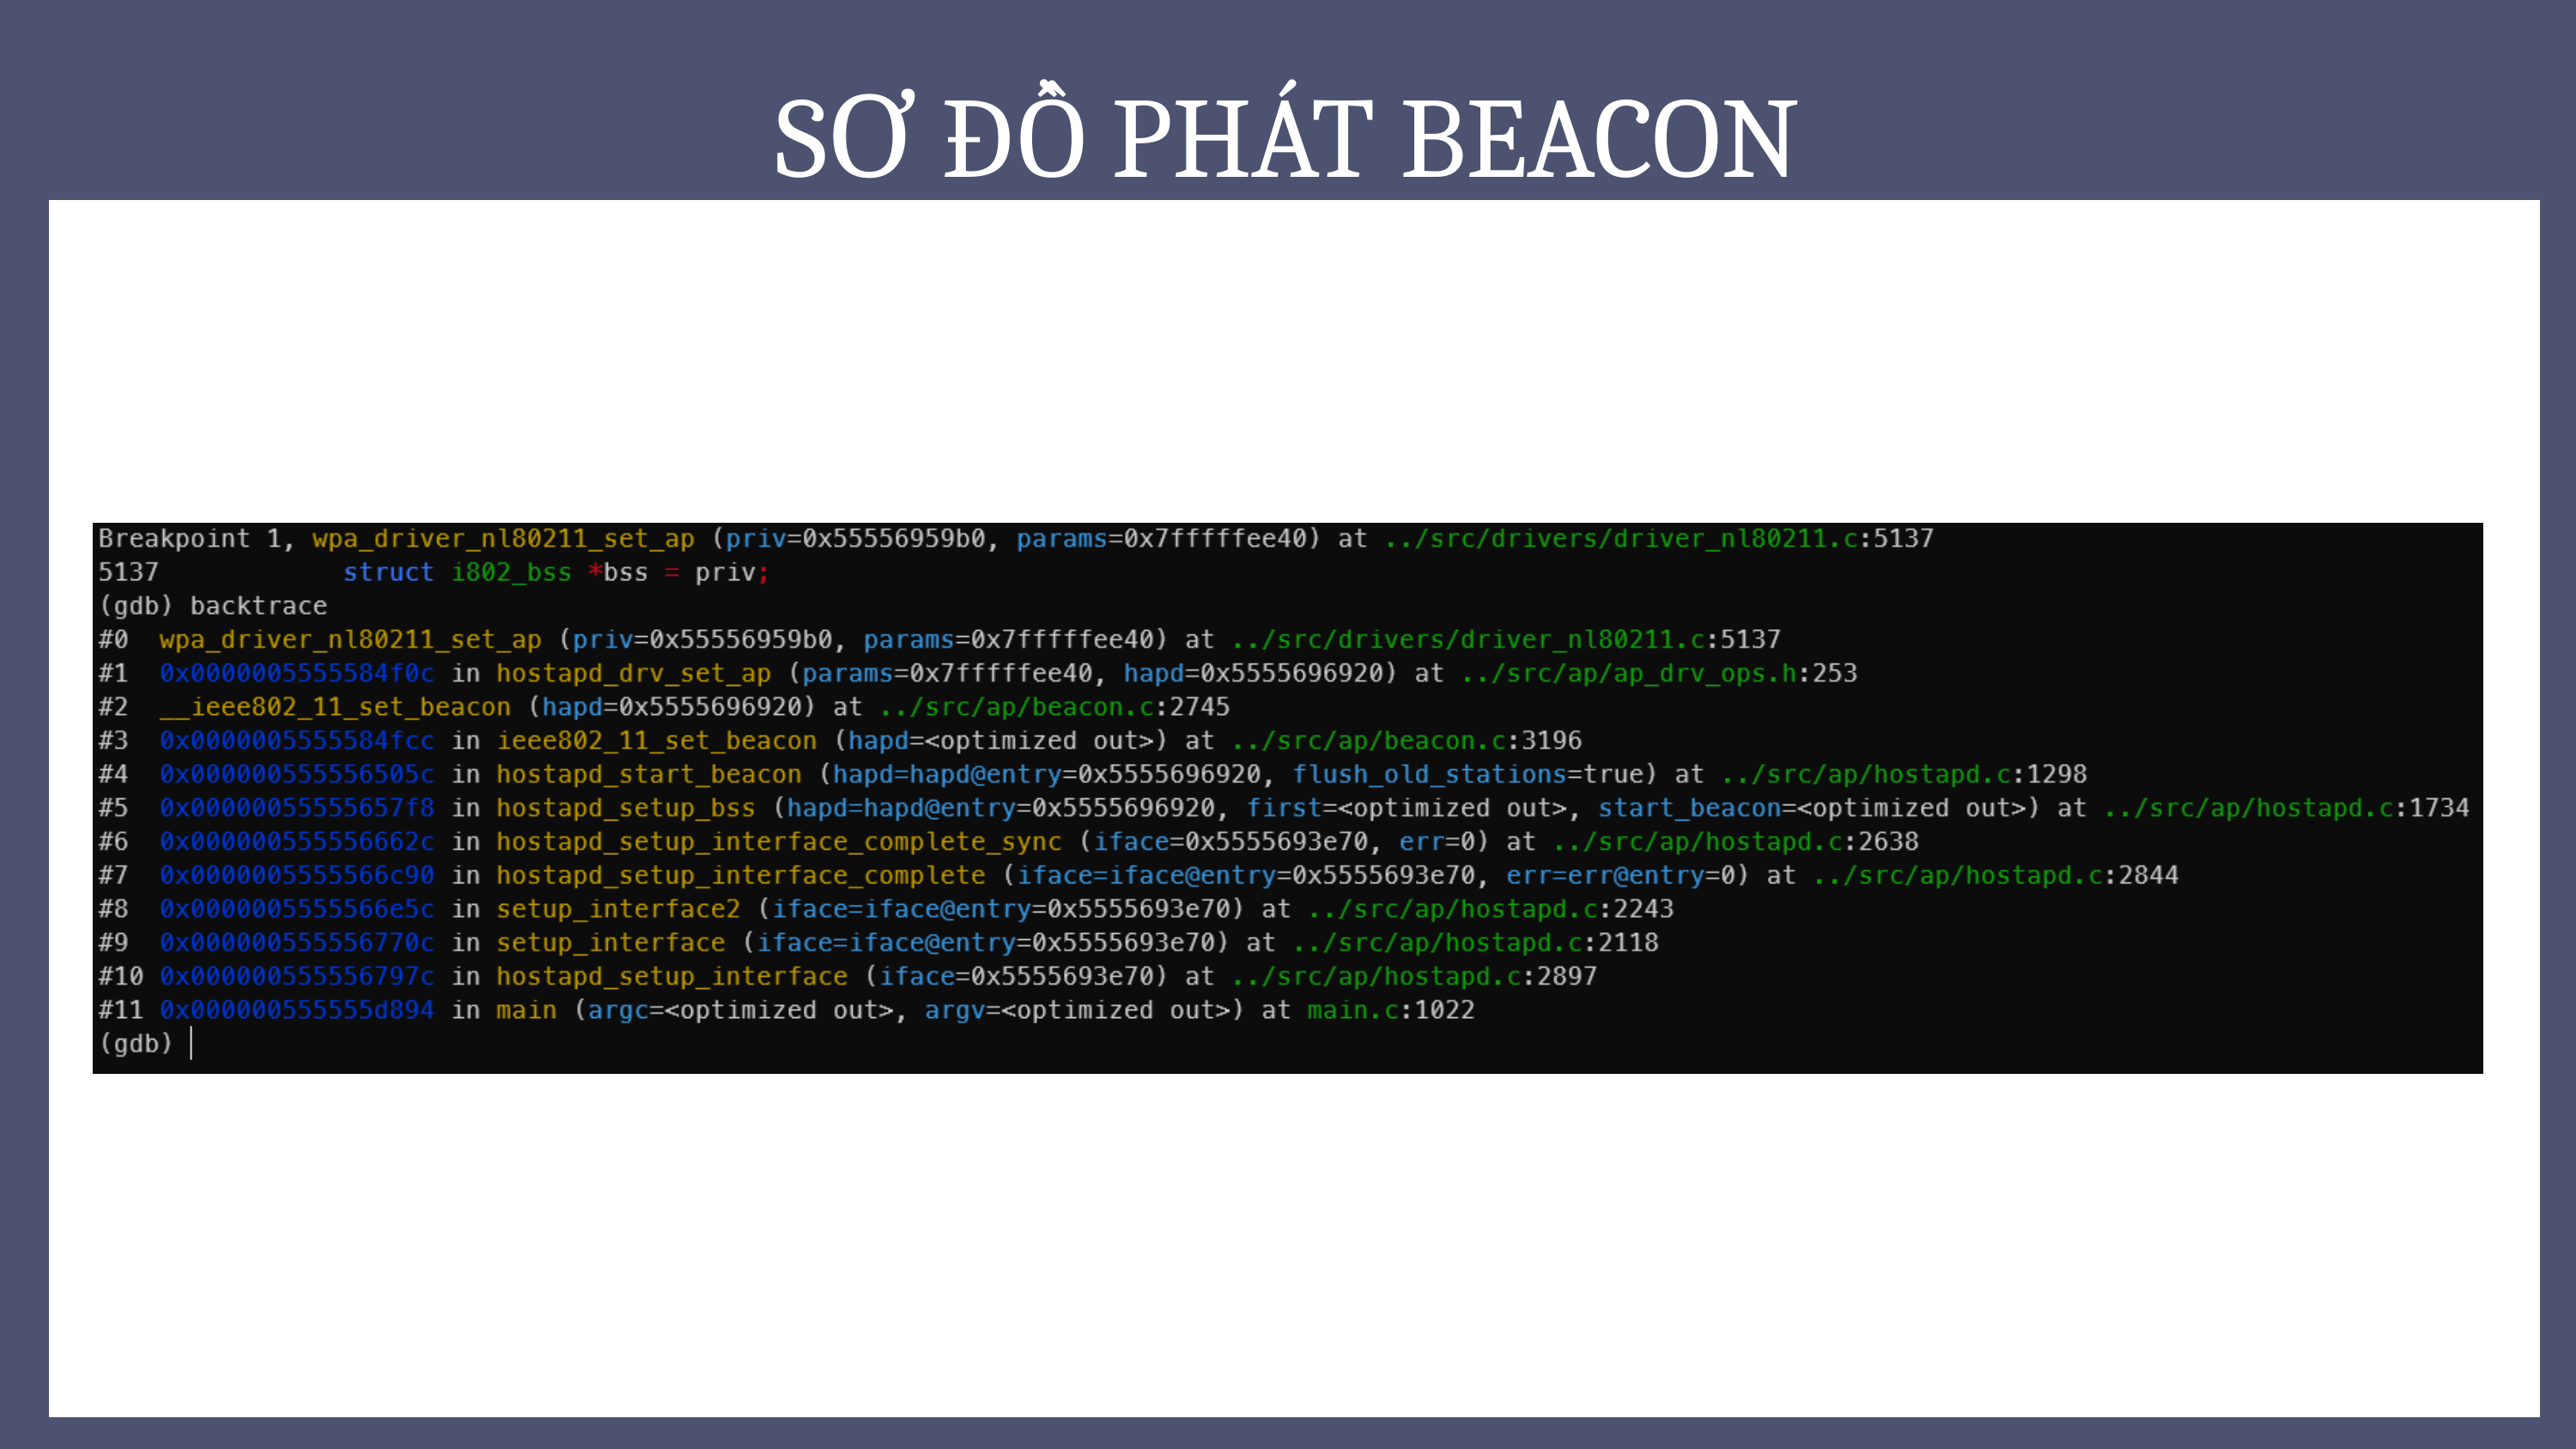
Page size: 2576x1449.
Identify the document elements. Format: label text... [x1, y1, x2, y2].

text_box SƠ ĐỒ PHÁT BEACON [197, 8, 2379, 177]
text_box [49, 179, 2541, 1418]
picture [93, 523, 2483, 1074]
